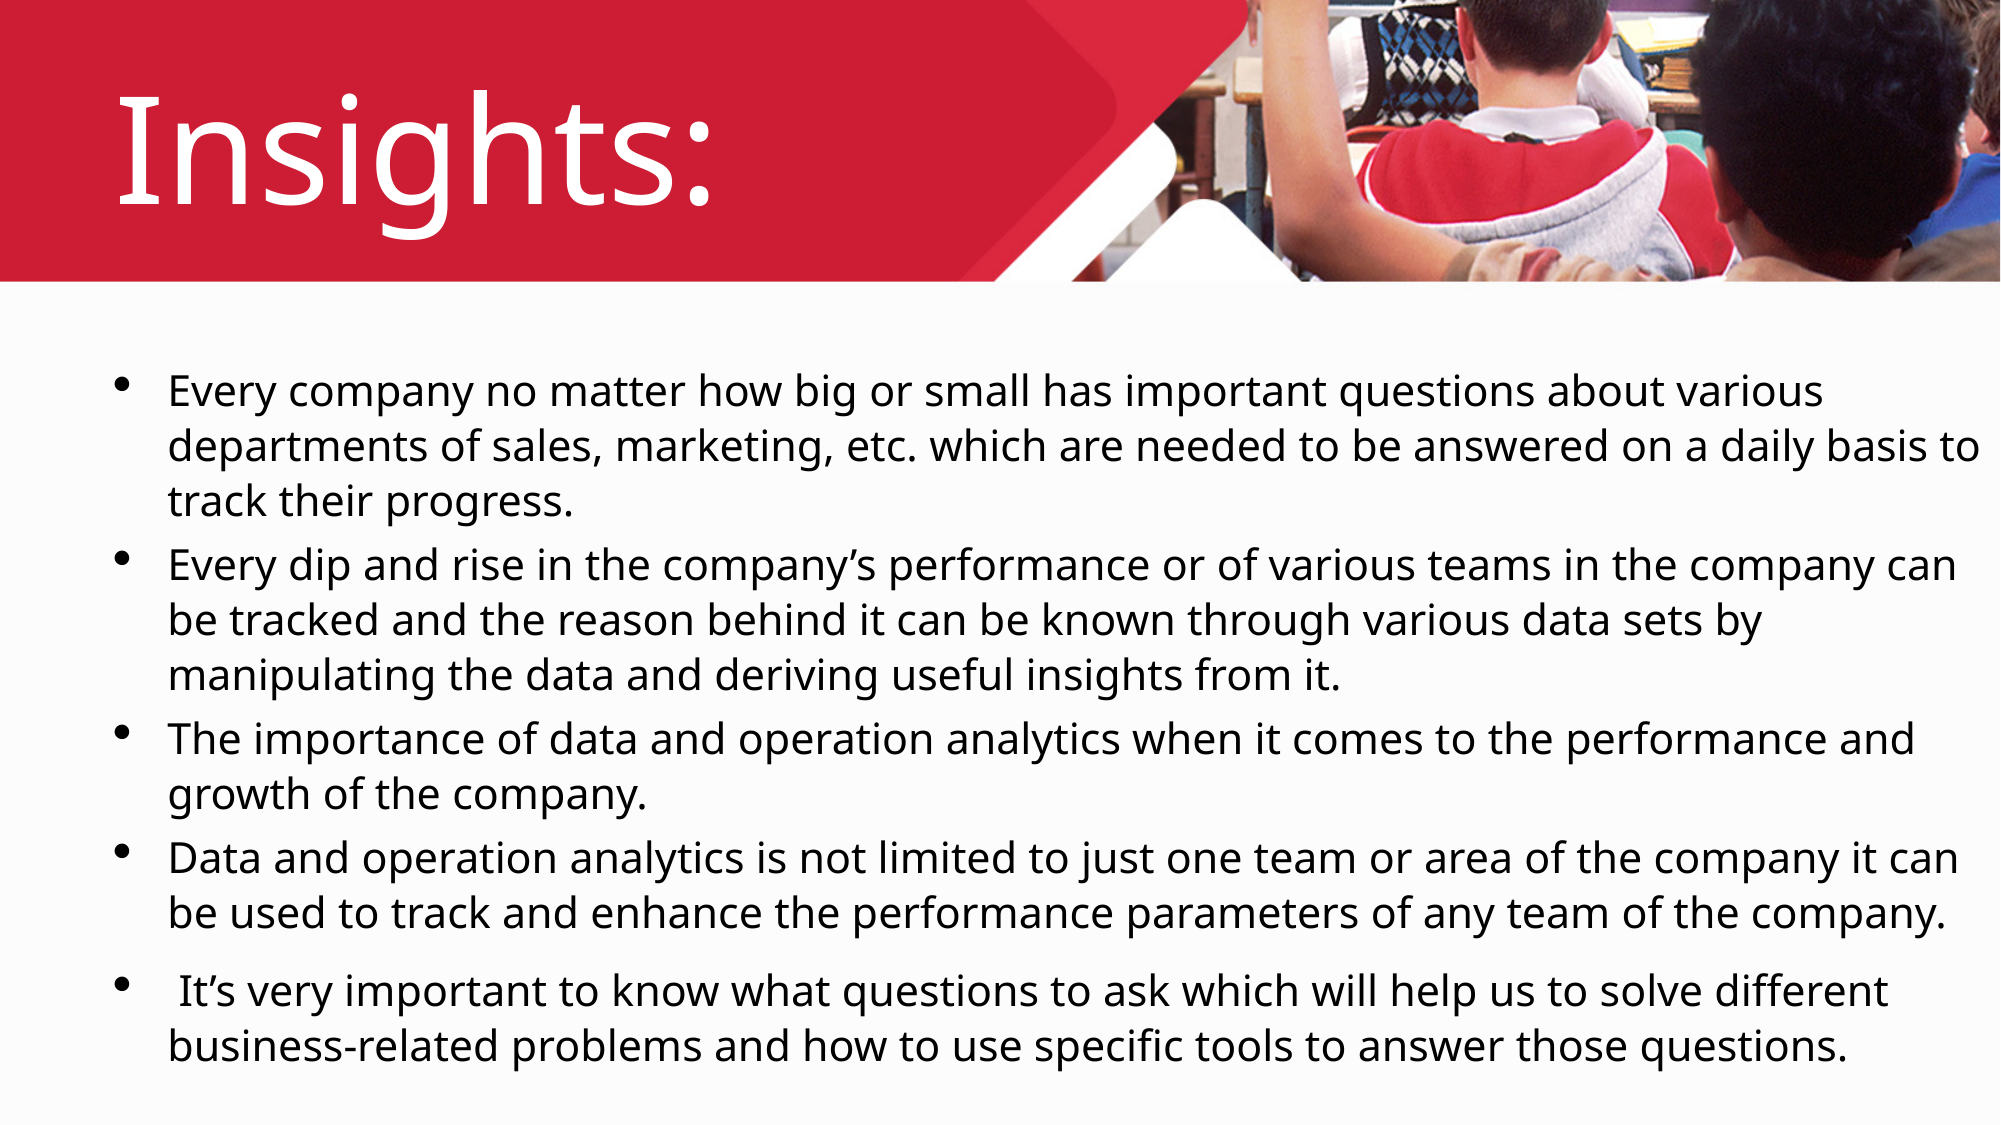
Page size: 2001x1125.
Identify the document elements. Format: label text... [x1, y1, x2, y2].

picture [0, 0, 2001, 1125]
list Every company no matter how big or small has important questions about various departments of sales, marketing, etc. which are needed to be answered on a daily basis to track their progress. Every dip and rise in the company’s performance or of various teams in the company can be tracked and the reason behind it can be known through various data sets by manipulating the data and deriving useful insights from it. The importance of data and operation analytics when it comes to the performance and growth of the company. Data and operation analytics is not limited to just one team or area of the company it can be used to track and enhance the performance parameters of any team of the company. It’s very important to know what questions to ask which will help us to solve different business-related problems and how to use specific tools to answer those questions. [99, 352, 2000, 1125]
title Insights: [99, 61, 1913, 229]
